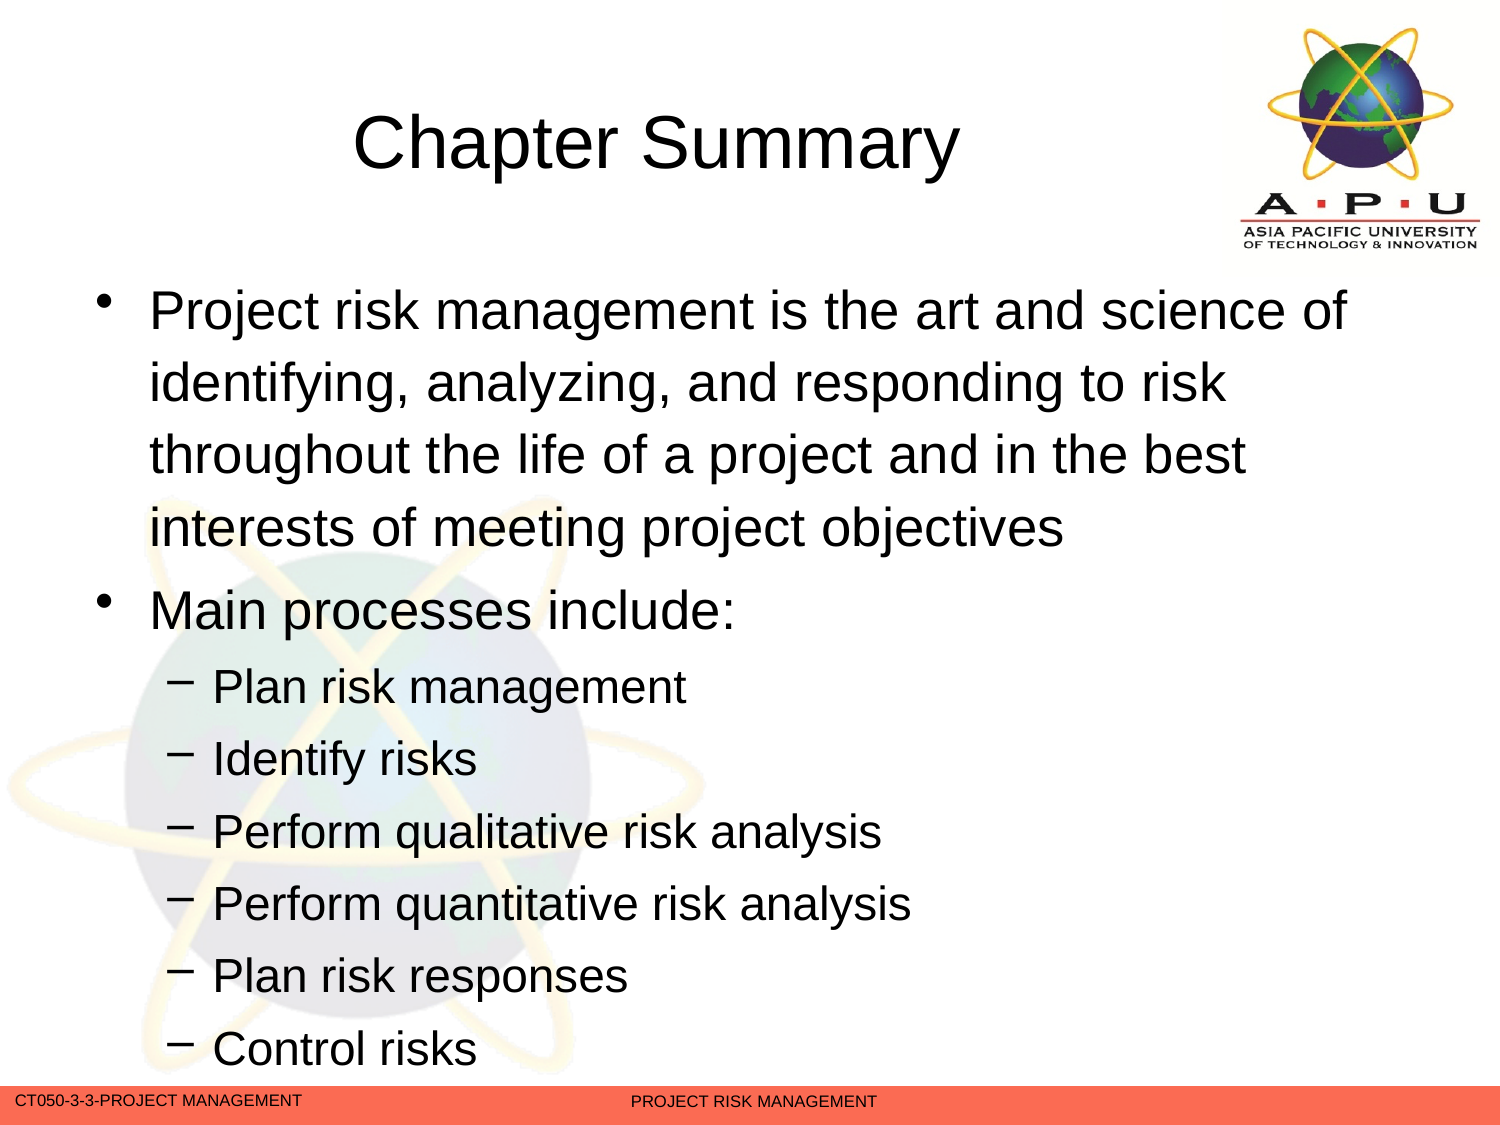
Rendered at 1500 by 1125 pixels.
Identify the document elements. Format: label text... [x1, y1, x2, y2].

list Project risk management is the art and science of identifying, analyzing, and responding to risk throughout the life of a project and in the best interests of meeting project objectives Main processes include: Plan risk management Identify risks Perform qualitative risk analysis Perform quantitative risk analysis Plan risk responses Control risks [79, 260, 1430, 1085]
title Chapter Summary [79, 45, 1235, 233]
picture [1222, 0, 1500, 277]
